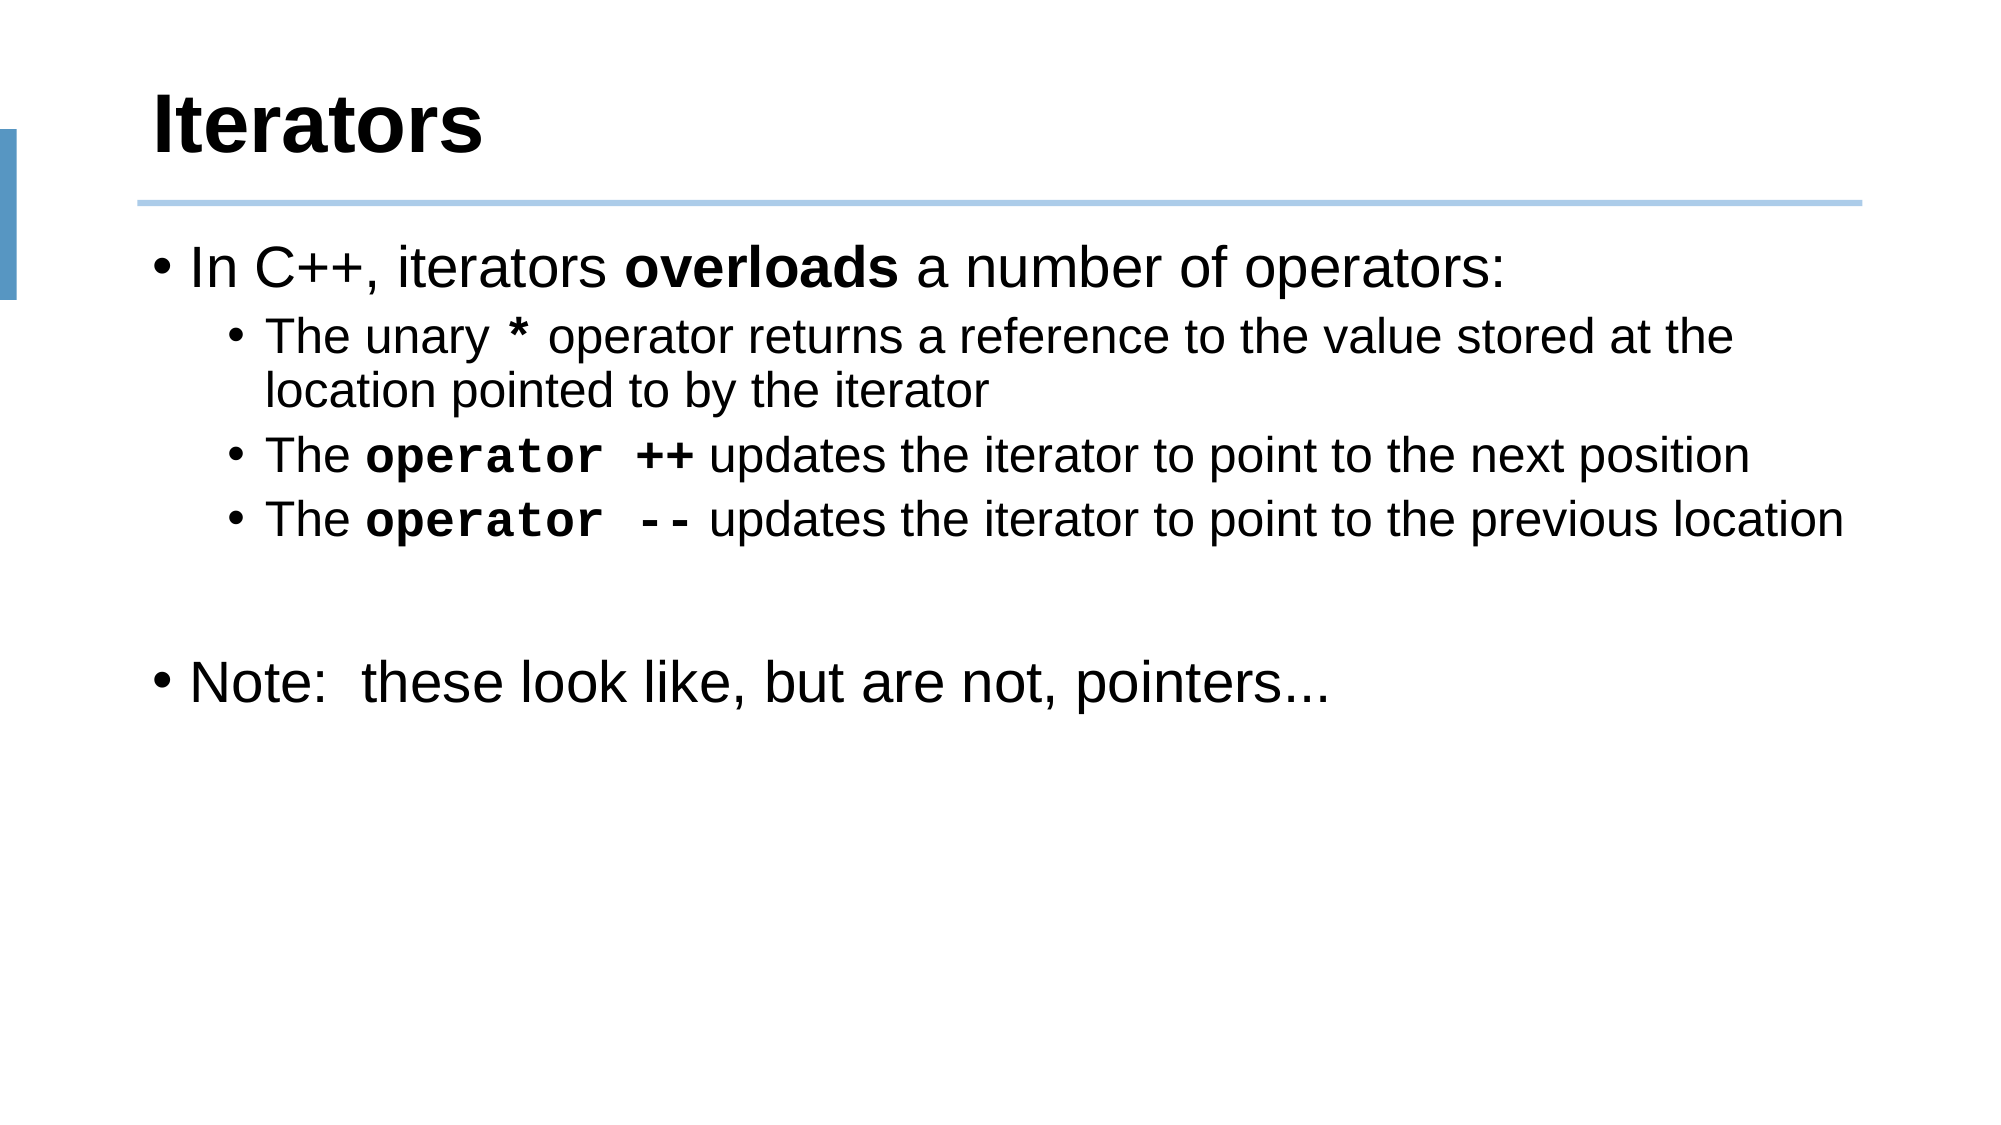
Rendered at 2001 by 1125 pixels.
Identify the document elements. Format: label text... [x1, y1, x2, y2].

list In C++, iterators overloads a number of operators: The unary * operator returns a reference to the value stored at the location pointed to by the iterator The operator ++ updates the iterator to point to the next position The operator -- updates the iterator to point to the previous location Note: these look like, but are not, pointers... [137, 229, 1863, 1014]
title Iterators [137, 42, 1863, 208]
